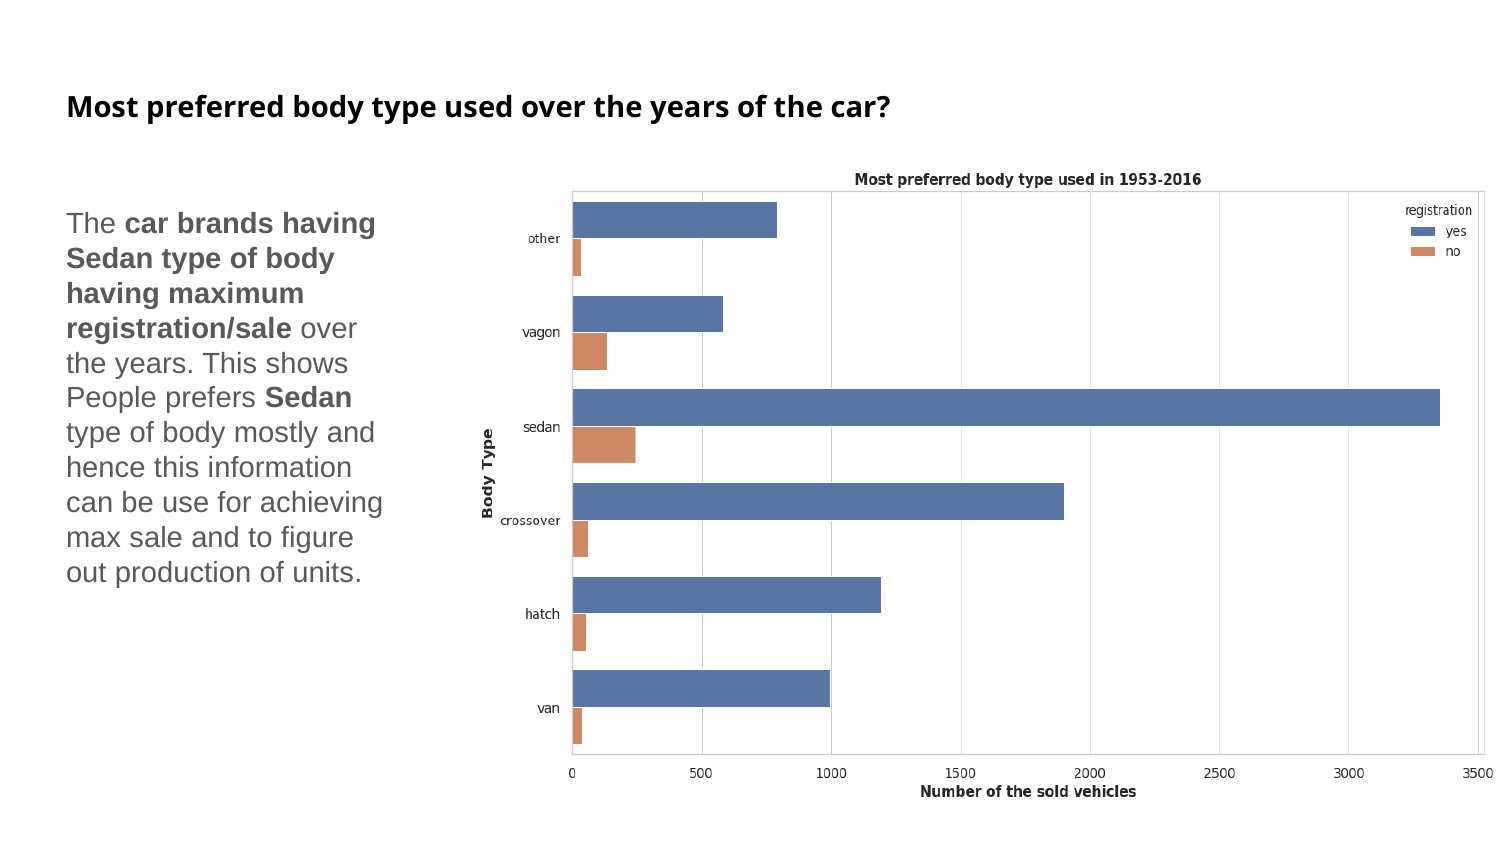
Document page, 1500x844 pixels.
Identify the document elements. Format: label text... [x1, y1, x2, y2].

title Most preferred body type used over the years of the car? [51, 72, 1449, 167]
list The car brands having Sedan type of body having maximum registration/sale over the years. This shows People prefers Sedan type of body mostly and hence this information can be use for achieving max sale and to figure out production of units. [51, 189, 402, 750]
picture [476, 166, 1500, 806]
